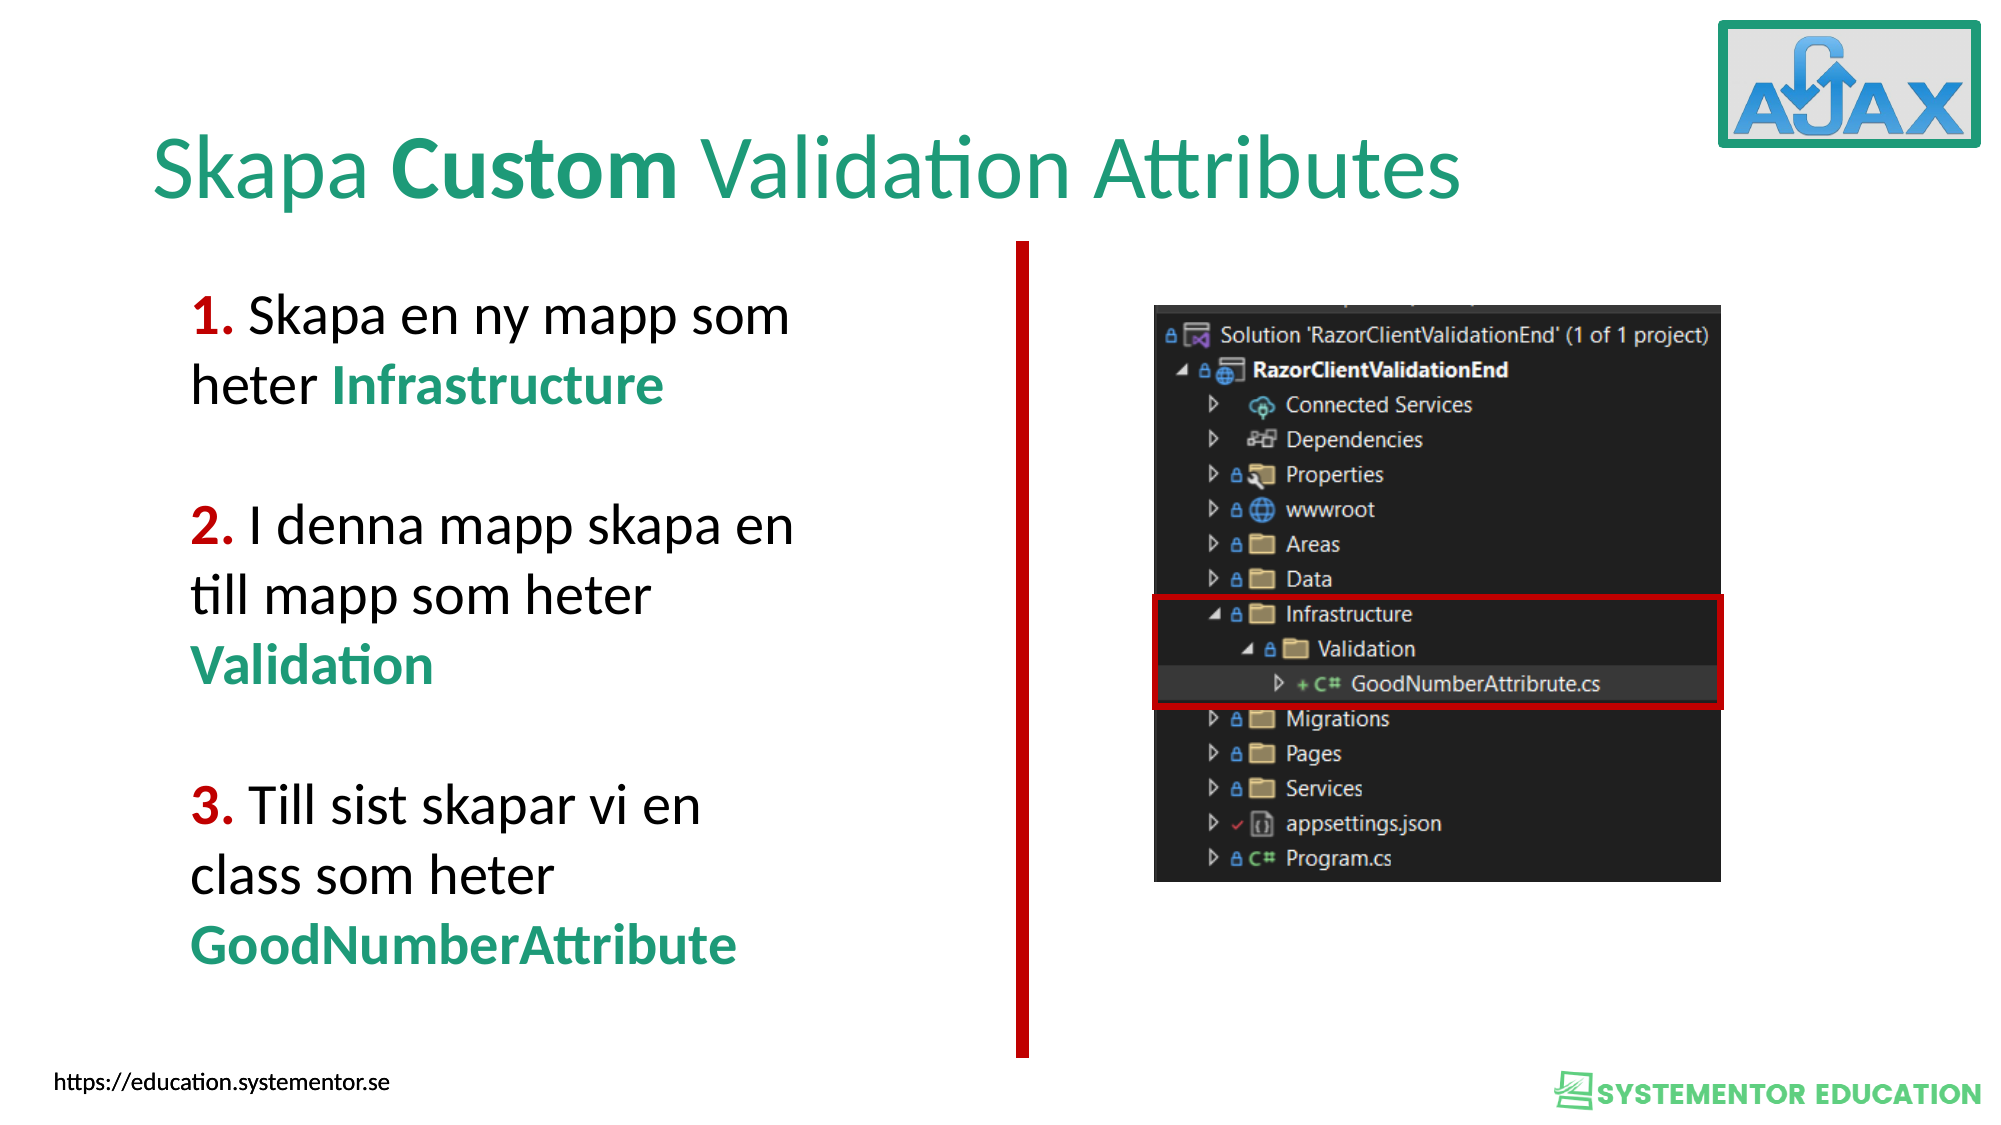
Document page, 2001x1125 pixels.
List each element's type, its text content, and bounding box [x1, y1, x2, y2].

text_box https://education.systementor.se [39, 1058, 624, 1104]
text_box 1. Skapa en ny mapp som heter Infrastructure 2. I denna mapp skapa en till mapp som heter Validation 3. Till sist skapar vi en class som heter GoodNumberAttribute [175, 268, 820, 984]
picture [1154, 304, 1721, 882]
picture [1727, 28, 1972, 140]
text_box Skapa Custom Validation Attributes [137, 59, 1863, 277]
picture [1545, 1057, 1996, 1125]
